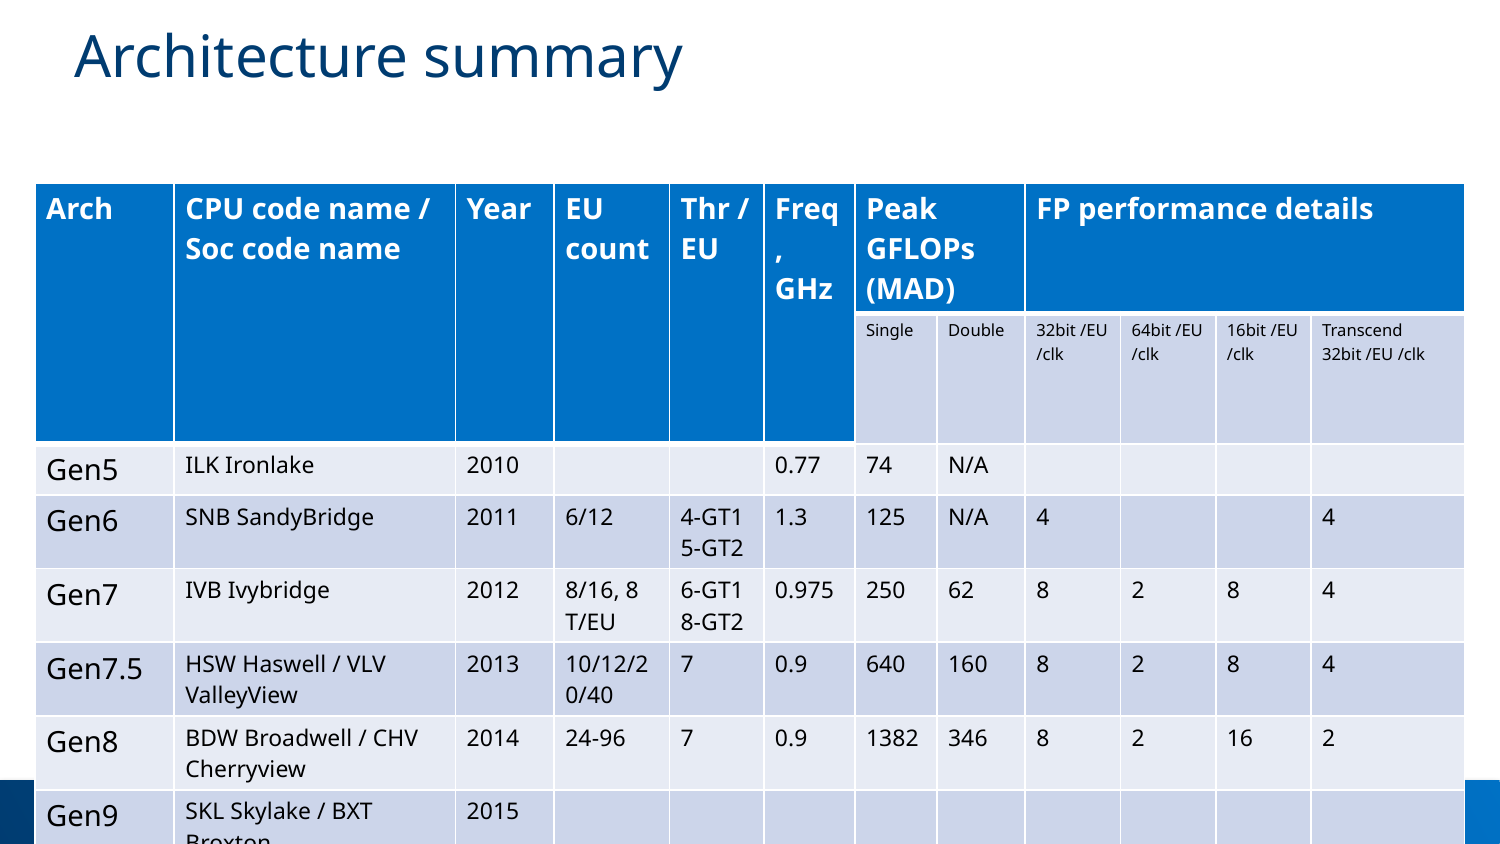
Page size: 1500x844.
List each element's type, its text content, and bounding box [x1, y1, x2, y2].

table_cell Gen8 [36, 717, 173, 789]
table_cell 10/12/20/40 [555, 643, 669, 715]
table_cell Double [938, 316, 1024, 443]
table_cell [1312, 791, 1464, 844]
table_cell [670, 447, 763, 494]
table_cell [938, 791, 1024, 844]
table_cell [1217, 445, 1310, 494]
table_cell [670, 791, 763, 844]
table_cell 8 [1026, 569, 1120, 641]
table_cell [1217, 791, 1310, 844]
table_cell 4 [1026, 496, 1120, 568]
table_cell 4 [1312, 569, 1464, 641]
table_cell 16 [1217, 717, 1310, 789]
title Architecture summary [74, 19, 1425, 129]
table_cell 0.9 [765, 717, 854, 789]
table_cell N/A [938, 445, 1024, 494]
table_cell [1026, 791, 1120, 844]
table_cell Gen9 [36, 791, 173, 844]
table_cell 1.3 [765, 496, 854, 568]
table_cell Single [856, 316, 936, 443]
table_cell 0.77 [765, 447, 854, 494]
table_cell Gen7 [36, 569, 173, 641]
table_cell 2014 [456, 717, 553, 789]
table_header Peak GFLOPs (MAD) [856, 184, 1024, 311]
table_cell N/A [938, 496, 1024, 568]
table_cell 125 [856, 496, 936, 568]
table_cell 0.975 [765, 569, 854, 641]
table_header EU count [555, 184, 669, 441]
table_cell 1382 [856, 717, 936, 789]
table_cell IVB Ivybridge [175, 569, 455, 641]
table_cell [765, 791, 854, 844]
table_cell [856, 791, 936, 844]
table_header CPU code name / Soc code name [175, 184, 455, 441]
table_cell 6-GT1 8-GT2 [670, 569, 763, 641]
table_cell [555, 447, 669, 494]
table_header Arch [36, 184, 173, 441]
table_cell Gen7.5 [36, 643, 173, 715]
table_cell 0.9 [765, 643, 854, 715]
table_cell 7 [670, 717, 763, 789]
table_header Year [456, 184, 553, 441]
table_cell 2 [1312, 717, 1464, 789]
table_cell 32bit /EU /clk [1026, 316, 1120, 443]
table_cell 6/12 [555, 496, 669, 568]
table_cell 4 [1312, 496, 1464, 568]
table_cell 74 [856, 445, 936, 494]
table_cell Transcend 32bit /EU /clk [1312, 316, 1464, 443]
table_cell 2013 [456, 643, 553, 715]
table_cell [1121, 496, 1215, 568]
table_cell SKL Skylake / BXT Broxton [175, 791, 455, 844]
table_cell 8 [1217, 569, 1310, 641]
table_cell 160 [938, 643, 1024, 715]
table_cell 8 [1026, 717, 1120, 789]
table_cell 2011 [456, 496, 553, 568]
table_cell 4-GT1 5-GT2 [670, 496, 763, 568]
table_cell SNB SandyBridge [175, 496, 455, 568]
table_cell 2 [1121, 569, 1215, 641]
table_cell 250 [856, 569, 936, 641]
table_cell [1121, 791, 1215, 844]
table_cell 2015 [456, 791, 553, 844]
table_cell 2010 [456, 447, 553, 494]
table_cell 8 [1217, 643, 1310, 715]
table_cell 64bit /EU /clk [1121, 316, 1215, 443]
table_cell 346 [938, 717, 1024, 789]
table_cell 8/16, 8 T/EU [555, 569, 669, 641]
table_cell [1026, 445, 1120, 494]
table_cell 2 [1121, 643, 1215, 715]
table_header Thr / EU [670, 184, 763, 441]
table_cell [1312, 445, 1464, 494]
table_cell BDW Broadwell / CHV Cherryview [175, 717, 455, 789]
table_cell 16bit /EU /clk [1217, 316, 1310, 443]
table_cell [555, 791, 669, 844]
table_header FP performance details [1026, 184, 1464, 311]
table_cell 640 [856, 643, 936, 715]
table_cell 4 [1312, 643, 1464, 715]
table_cell 62 [938, 569, 1024, 641]
table_cell 24-96 [555, 717, 669, 789]
table_cell 2012 [456, 569, 553, 641]
table_cell [1121, 445, 1215, 494]
table_cell Gen6 [36, 496, 173, 568]
table_header Freq, GHz [765, 184, 854, 441]
table_cell Gen5 [36, 447, 173, 494]
table_cell ILK Ironlake [175, 447, 455, 494]
table_cell 7 [670, 643, 763, 715]
table_cell [1217, 496, 1310, 568]
table_cell 8 [1026, 643, 1120, 715]
table_cell 2 [1121, 717, 1215, 789]
table_cell HSW Haswell / VLV ValleyView [175, 643, 455, 715]
